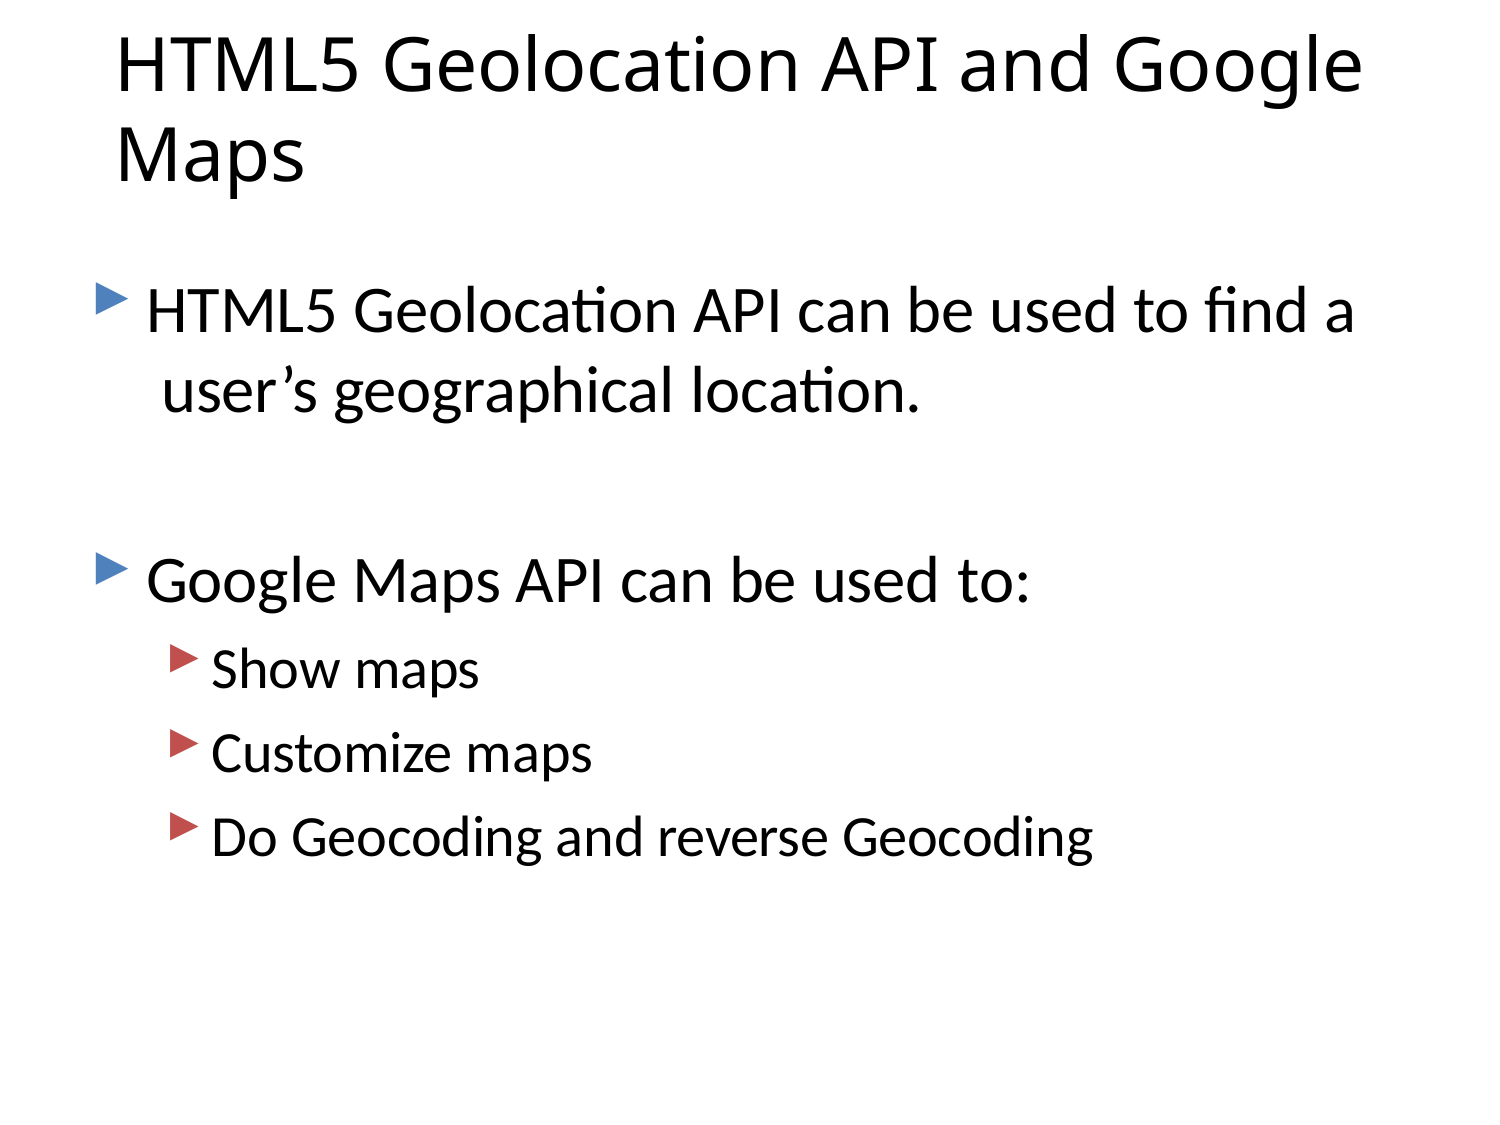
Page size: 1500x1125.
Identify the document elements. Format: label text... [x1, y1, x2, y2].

text_box HTML5 Geolocation API can be used to find a user’s geographical location. Google Maps API can be used to: Show maps Customize maps Do Geocoding and reverse Geocoding [87, 263, 1368, 869]
title HTML5 Geolocation API and Google Maps [112, 9, 1388, 200]
